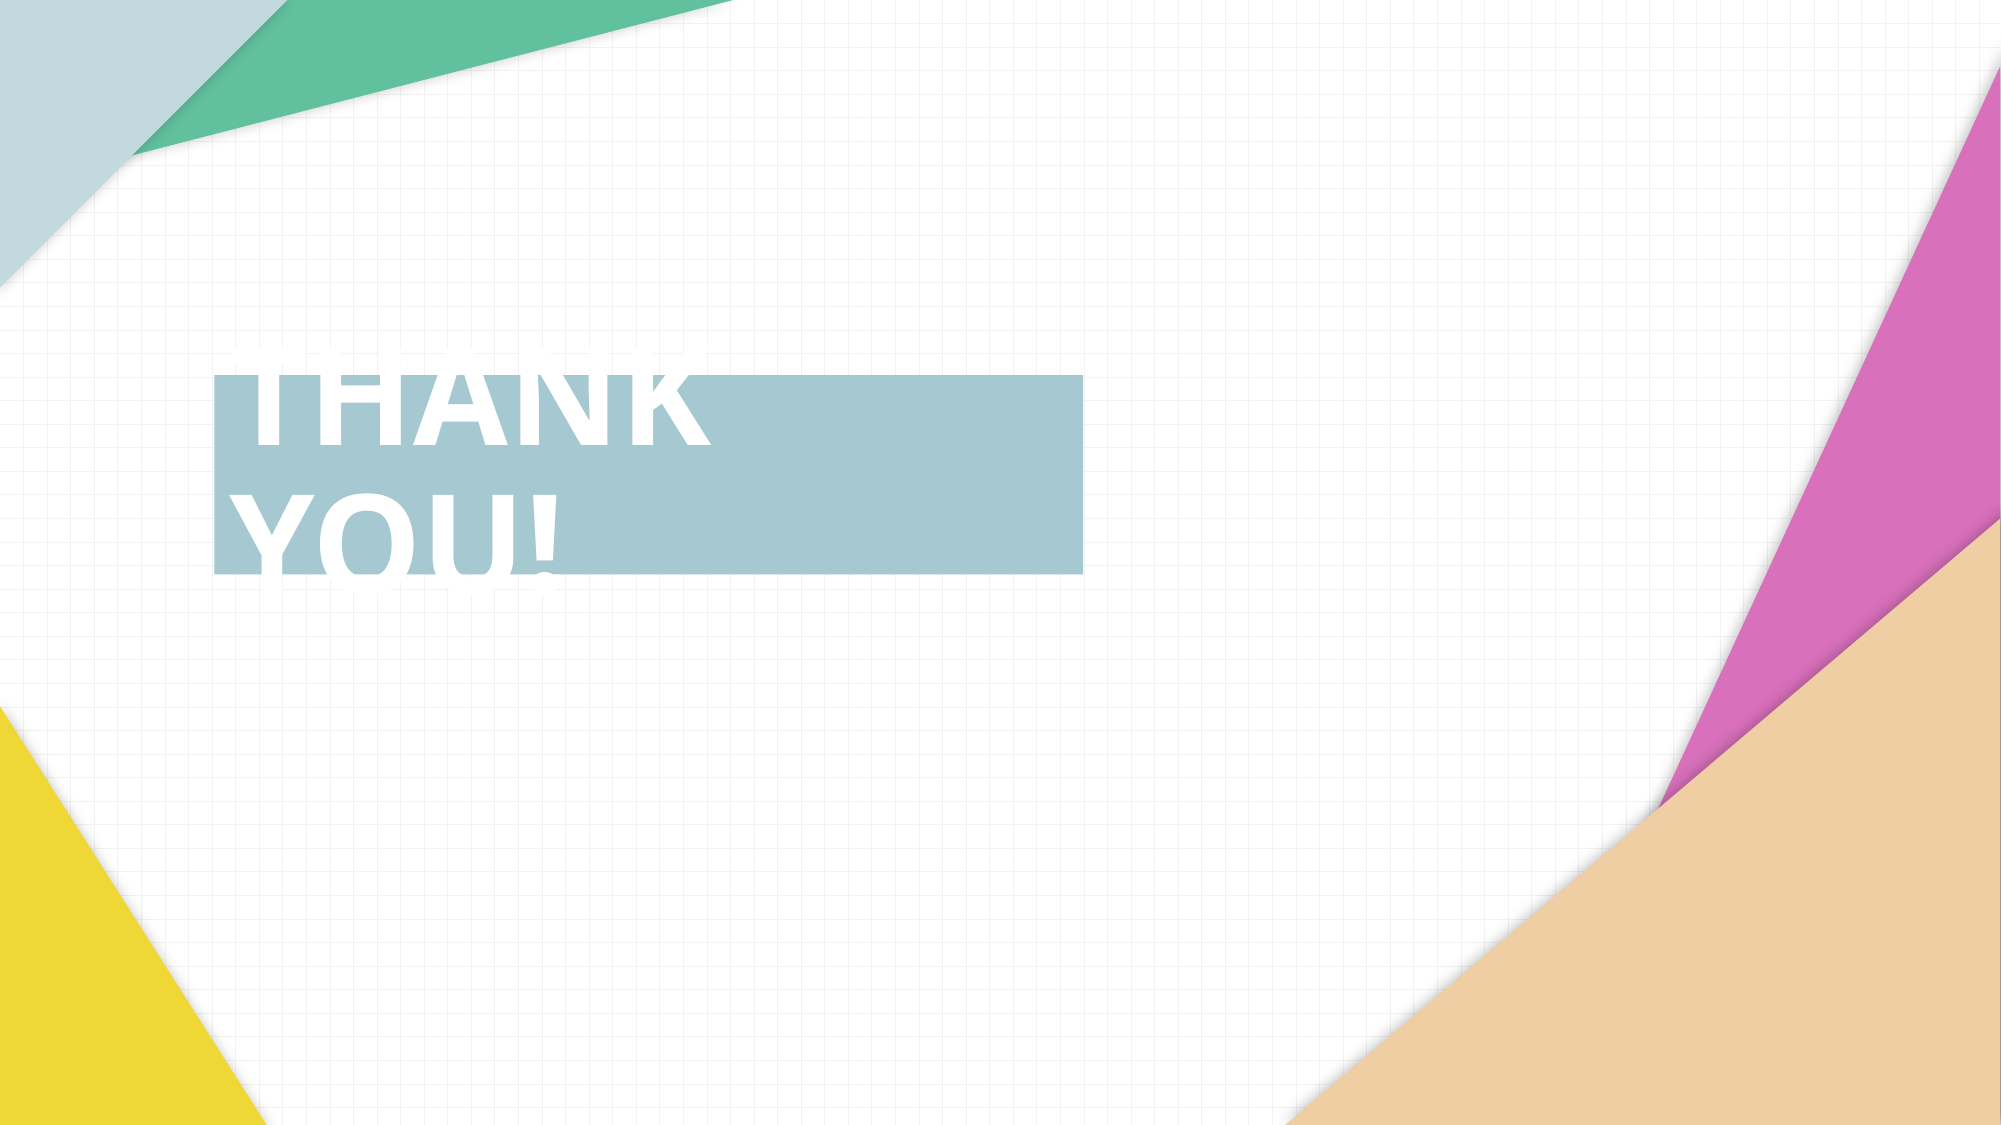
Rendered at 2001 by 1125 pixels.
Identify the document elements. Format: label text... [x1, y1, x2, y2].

list THANK YOU! [214, 375, 1084, 575]
